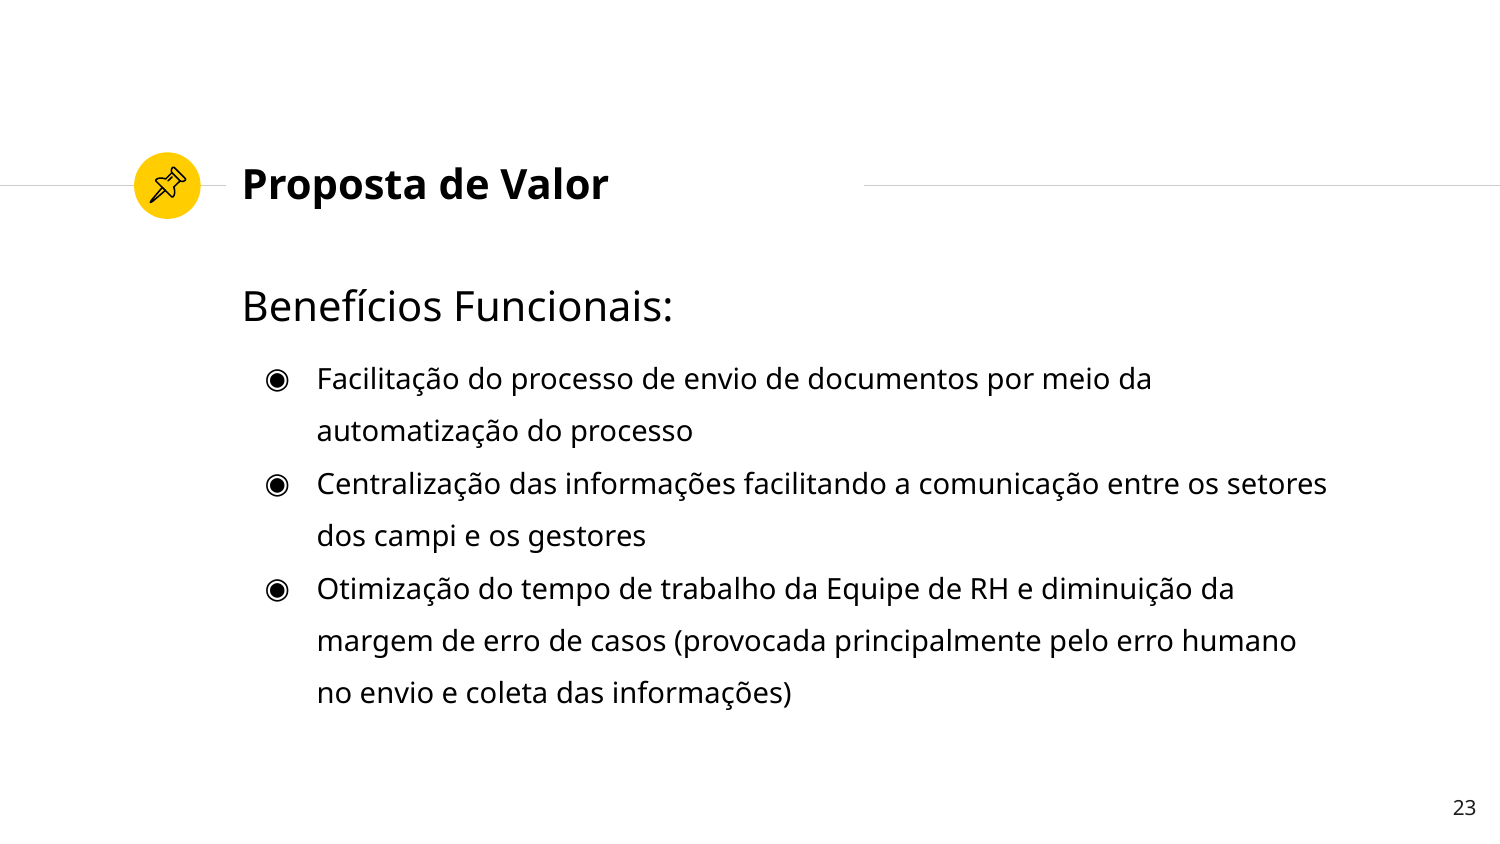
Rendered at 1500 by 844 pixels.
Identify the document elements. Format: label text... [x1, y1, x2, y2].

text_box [150, 166, 186, 203]
slide_number ‹#› [1401, 779, 1492, 844]
list Benefícios Funcionais: Facilitação do processo de envio de documentos por meio da automatização do processo Centralização das informações facilitando a comunicação entre os setores dos campi e os gestores Otimização do tempo de trabalho da Equipe de RH e diminuição da margem de erro de casos (provocada principalmente pelo erro humano no envio e coleta das informações) [226, 265, 1344, 776]
title Proposta de Valor [226, 146, 863, 219]
